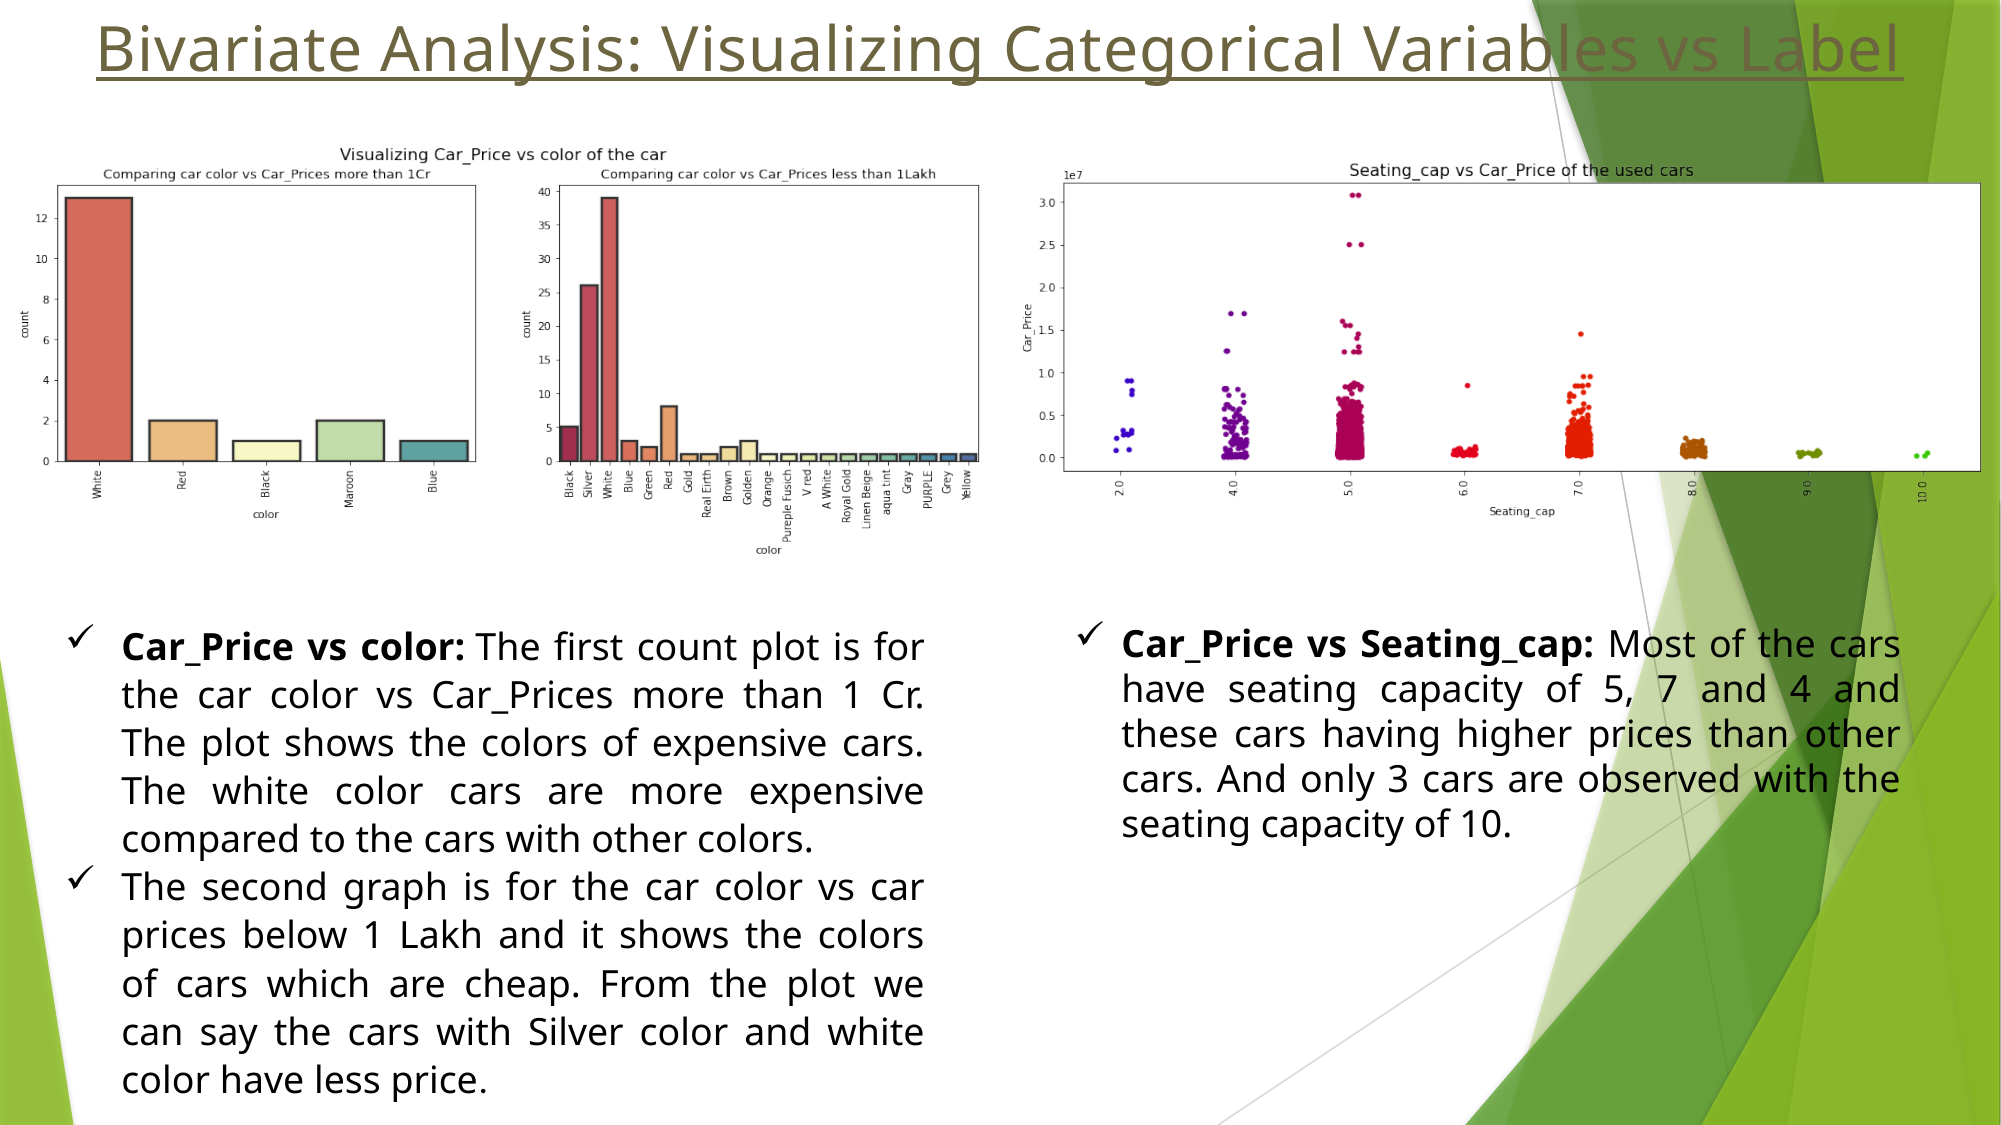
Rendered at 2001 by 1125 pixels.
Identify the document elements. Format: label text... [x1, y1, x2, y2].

picture [1013, 156, 1989, 526]
text_box Car_Price vs Seating_cap: Most of the cars have seating capacity of 5, 7 and 4 and these cars having higher prices than other cars. And only 3 cars are observed with the seating capacity of 10. [1059, 612, 1917, 897]
text_box Car_Price vs color: The first count plot is for the car color vs Car_Prices more than 1 Cr. The plot shows the colors of expensive cars. The white color cars are more expensive compared to the cars with other colors. The second graph is for the car color vs car prices below 1 Lakh and it shows the colors of cars which are cheap. From the plot we can say the cars with Silver color and white color have less price. [50, 612, 941, 1109]
picture [11, 141, 987, 563]
text_box Bivariate Analysis: Visualizing Categorical Variables vs Label [0, 2, 2000, 92]
